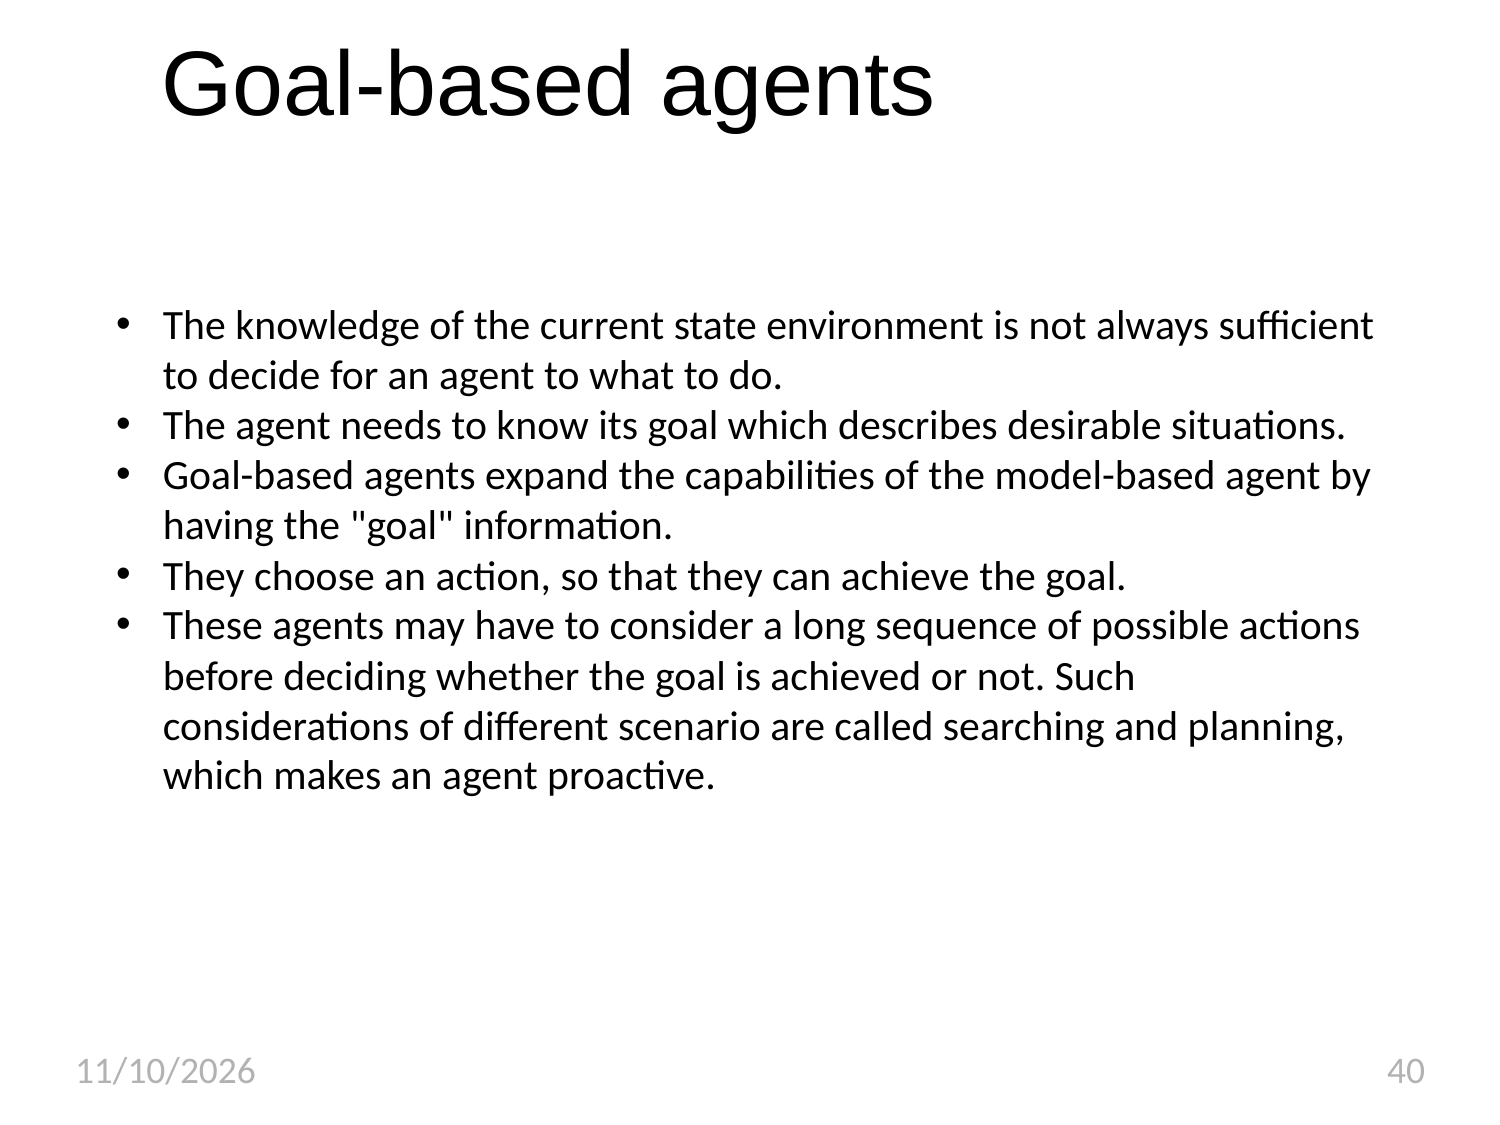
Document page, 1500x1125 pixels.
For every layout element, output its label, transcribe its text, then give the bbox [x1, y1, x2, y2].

slide_number 40 [1080, 1046, 1425, 1103]
list The knowledge of the current state environment is not always sufficient to decide for an agent to what to do. The agent needs to know its goal which describes desirable situations. Goal-based agents expand the capabilities of the model-based agent by having the "goal" information. They choose an action, so that they can achieve the goal. These agents may have to consider a long sequence of possible actions before deciding whether the goal is achieved or not. Such considerations of different scenario are called searching and planning, which makes an agent proactive. [116, 298, 1384, 925]
title Goal-based agents [161, 24, 1339, 249]
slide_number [75, 1046, 420, 1103]
